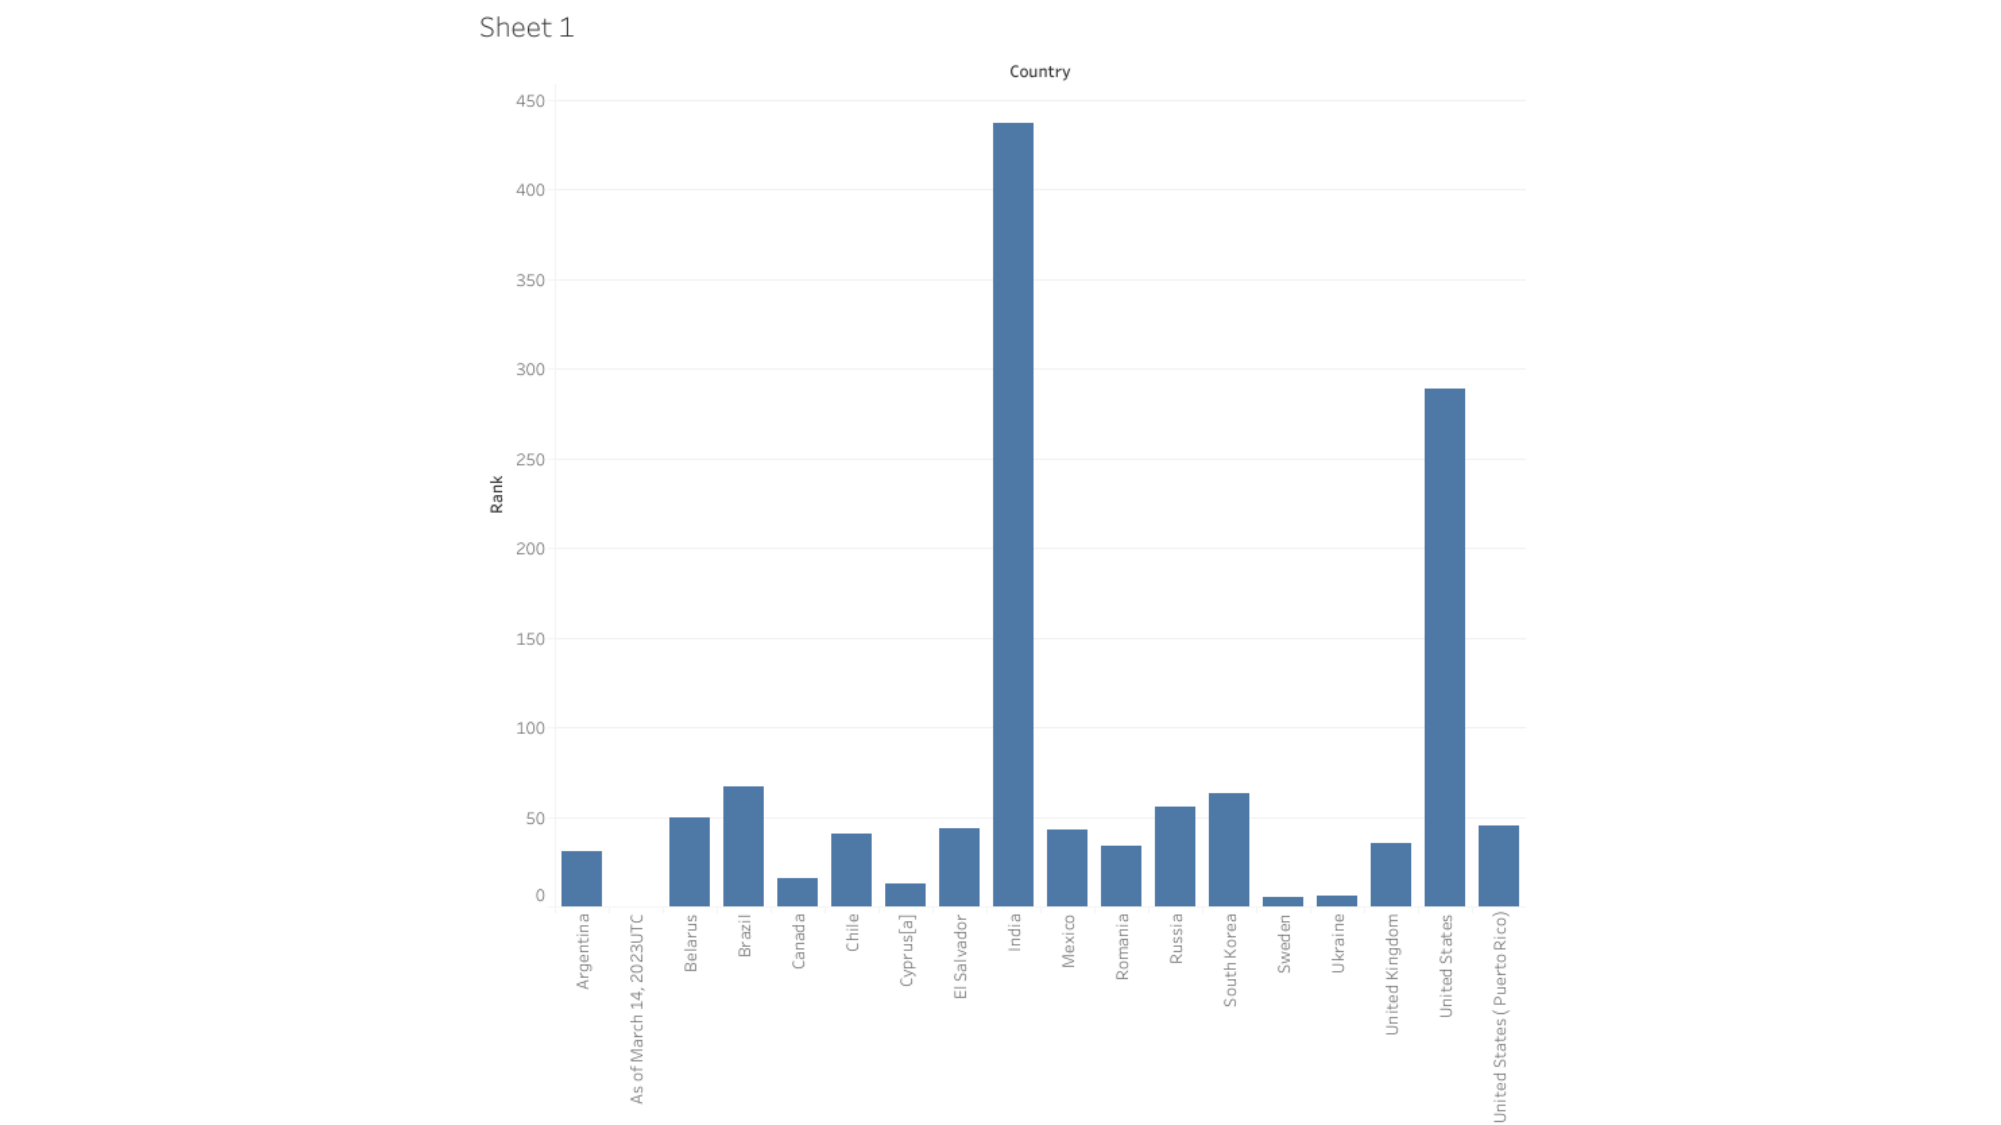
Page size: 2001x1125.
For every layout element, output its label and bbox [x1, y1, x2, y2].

picture [474, 0, 1526, 1125]
